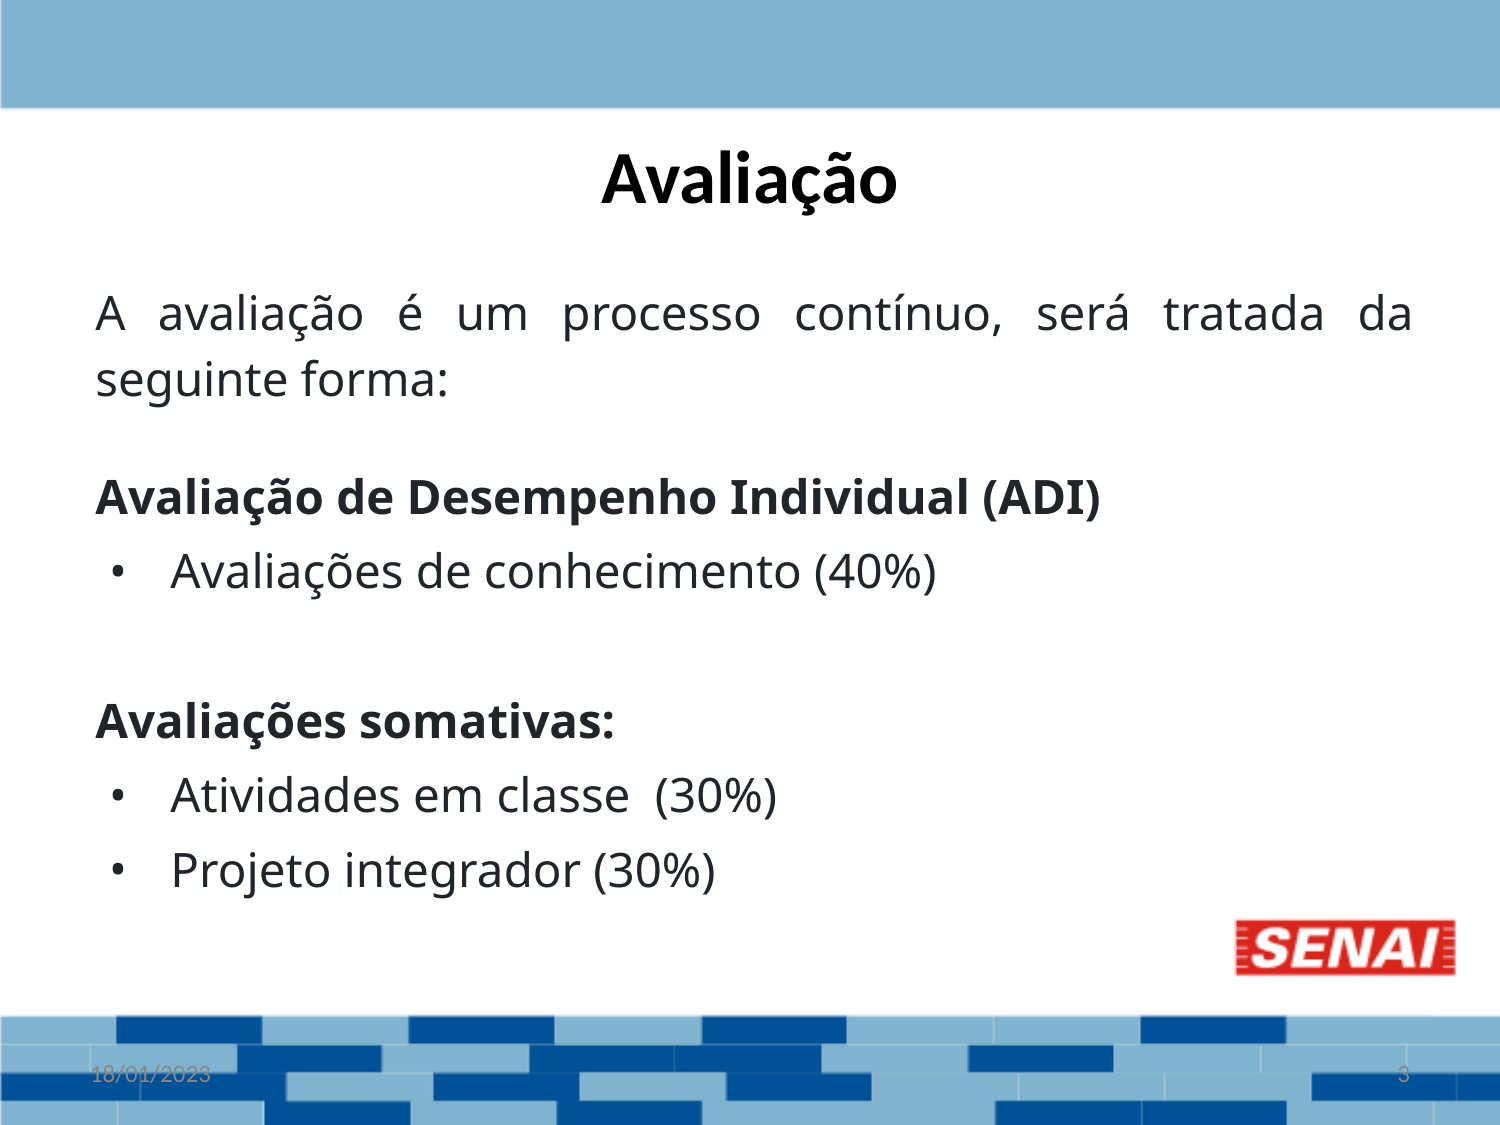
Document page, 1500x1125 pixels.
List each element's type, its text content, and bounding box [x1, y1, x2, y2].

title Avaliação [75, 79, 1425, 268]
slide_number ‹#› [1074, 1042, 1425, 1103]
picture [0, 0, 1500, 1125]
list A avaliação é um processo contínuo, será tratada da seguinte forma: Avaliação de Desempenho Individual (ADI) Avaliações de conhecimento (40%) Avaliações somativas: Atividades em classe (30%) Projeto integrador (30%) [80, 267, 1431, 985]
footer [512, 1042, 988, 1103]
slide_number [75, 1042, 425, 1103]
